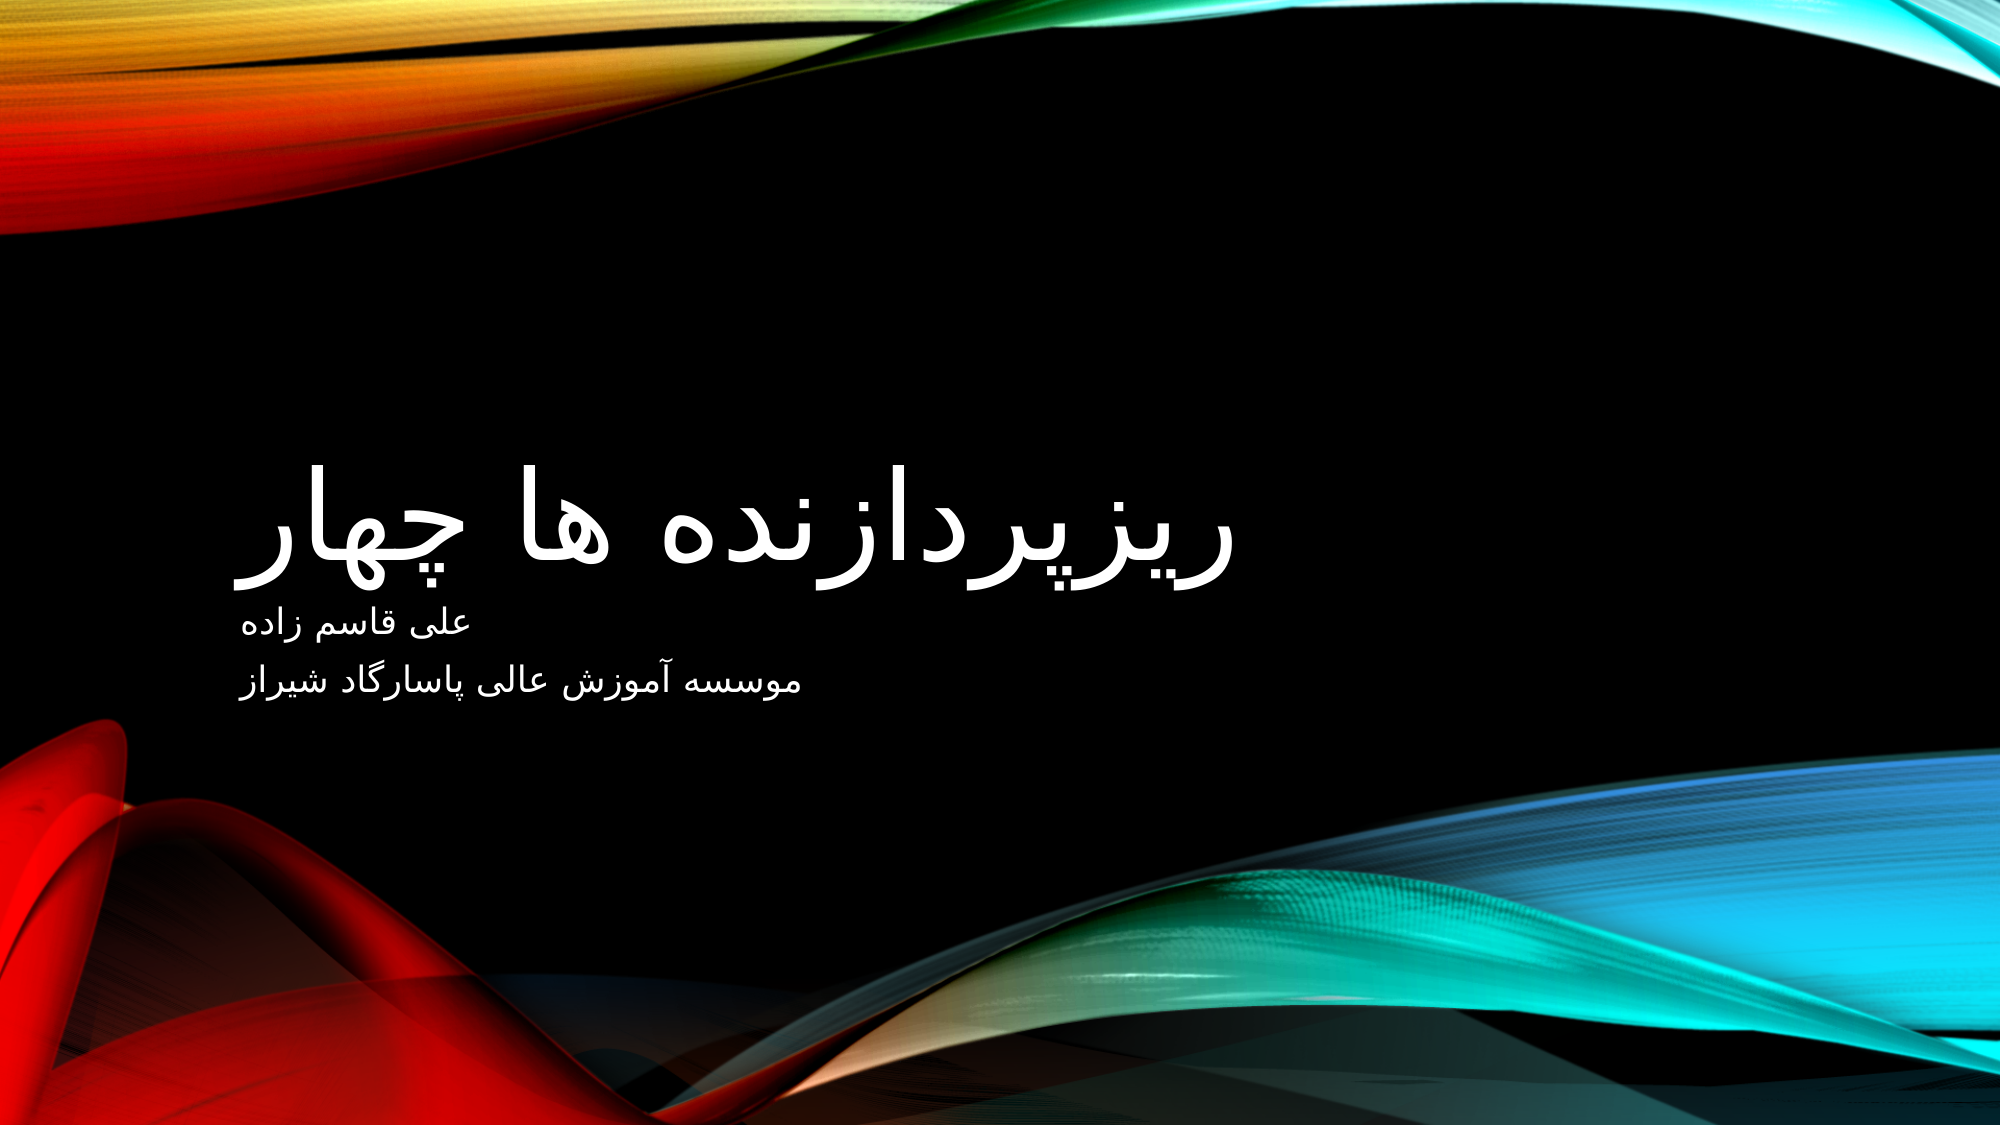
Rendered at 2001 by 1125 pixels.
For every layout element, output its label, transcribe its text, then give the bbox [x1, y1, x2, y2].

title ریزپردازنده ها چهار [225, 295, 1775, 595]
subtitle علی قاسم زاده موسسه آموزش عالی پاسارگاد شیراز [225, 595, 1775, 709]
picture [0, 717, 2000, 1125]
picture [0, 0, 2000, 237]
